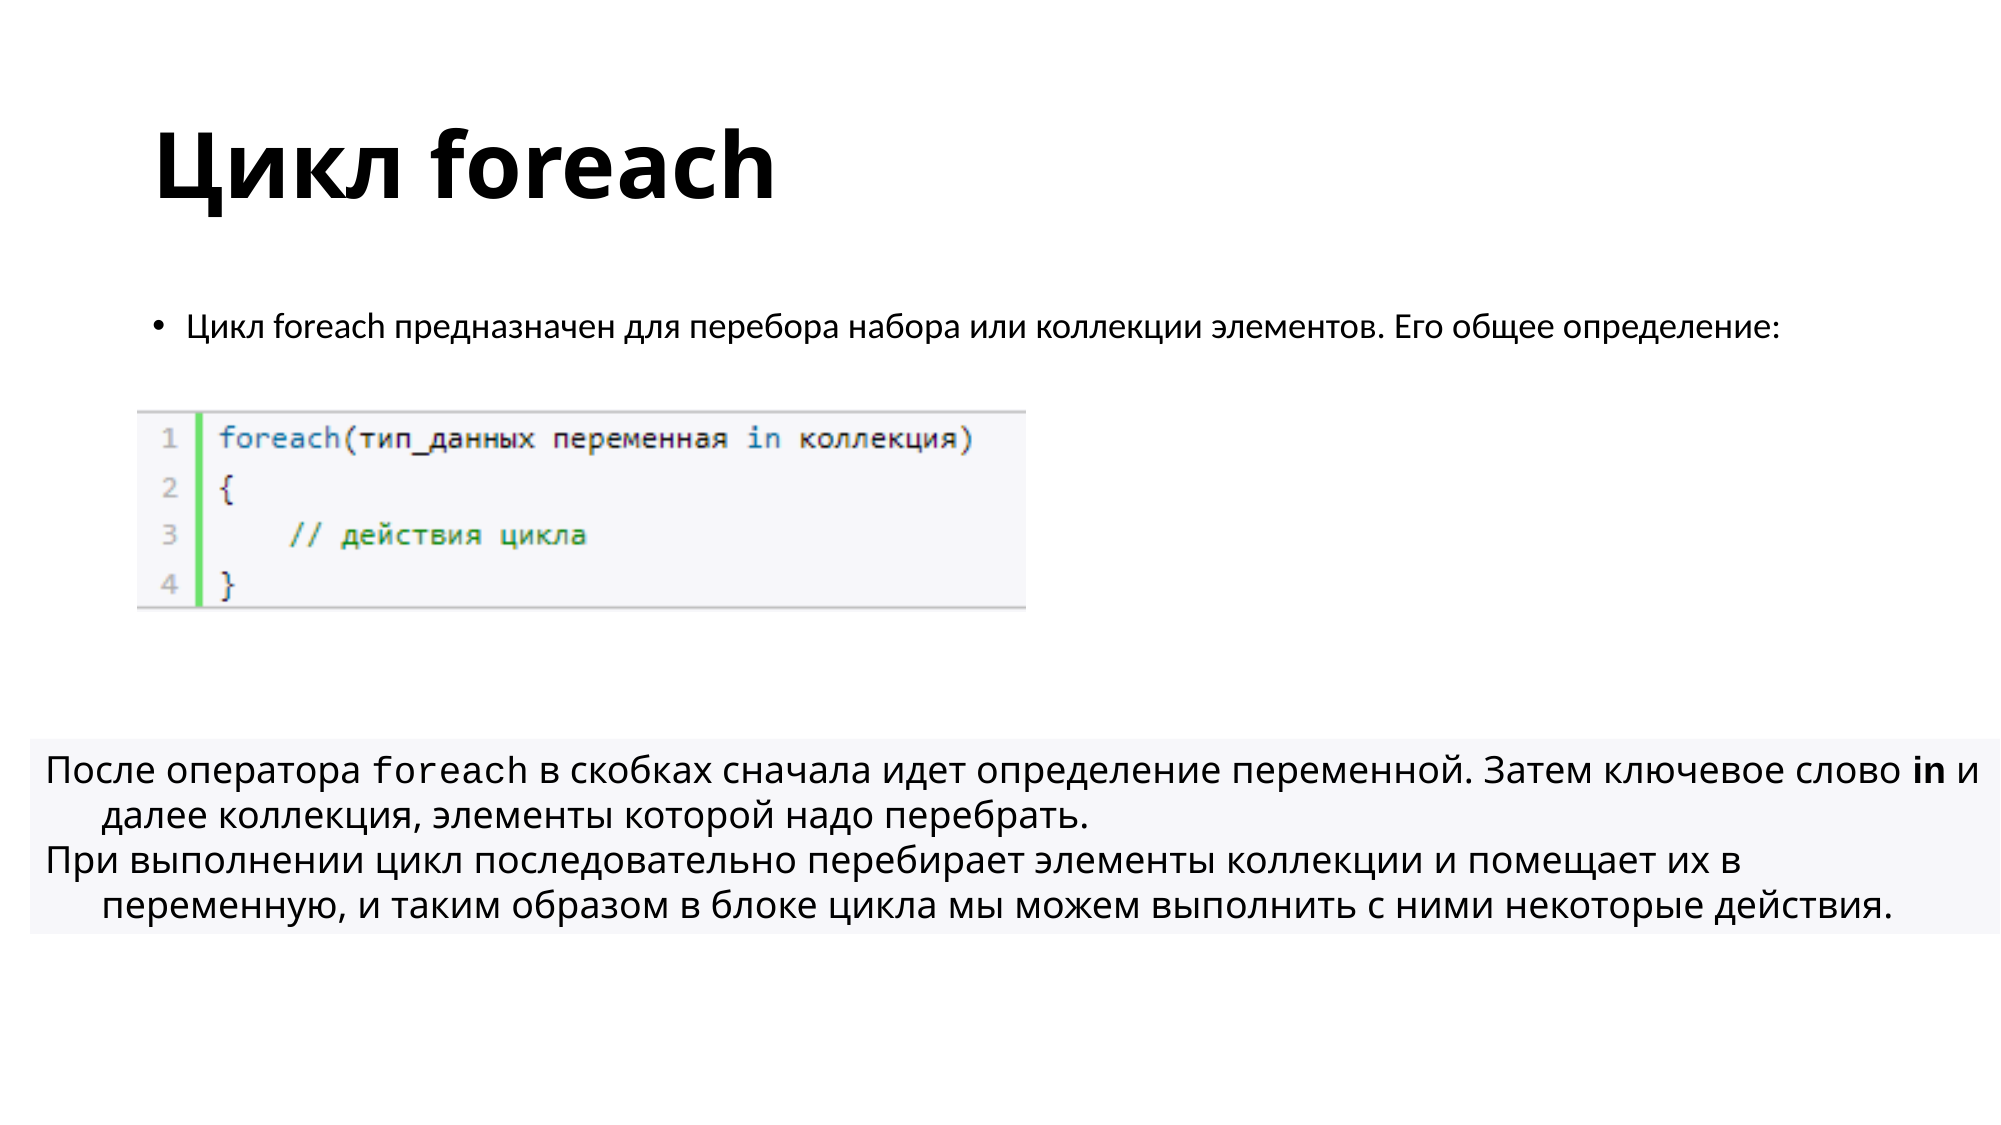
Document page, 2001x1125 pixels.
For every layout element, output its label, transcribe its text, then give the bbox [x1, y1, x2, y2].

list Цикл foreach предназначен для перебора набора или коллекции элементов. Его общее определение: [137, 299, 1863, 388]
picture [137, 409, 1026, 612]
title Цикл foreach [137, 59, 1863, 278]
text_box После оператора foreach в скобках сначала идет определение переменной. Затем ключевое слово in и далее коллекция, элементы которой надо перебрать. При выполнении цикл последовательно перебирает элементы коллекции и помещает их в переменную, и таким образом в блоке цикла мы можем выполнить с ними некоторые действия. [30, 738, 2000, 934]
